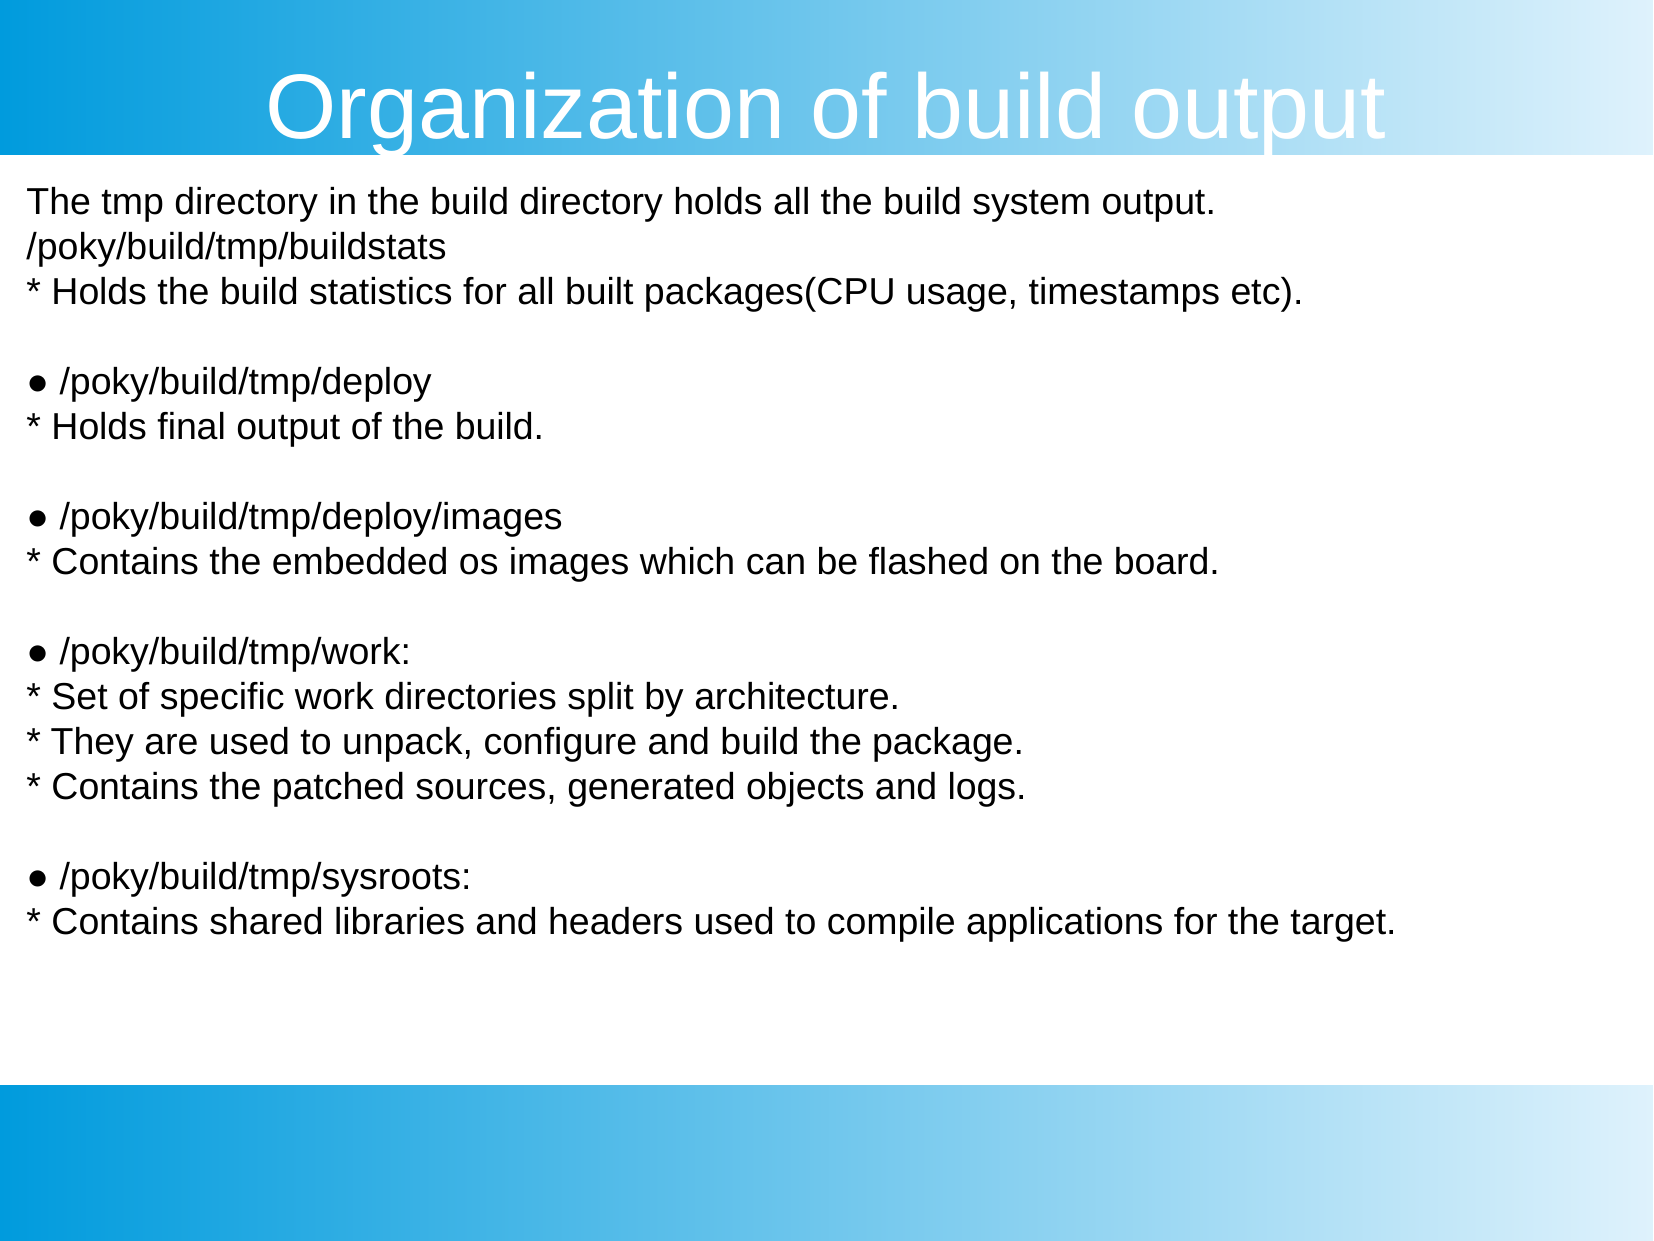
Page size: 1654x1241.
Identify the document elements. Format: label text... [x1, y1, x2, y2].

text_box Organization of build output [82, 49, 1571, 154]
text_box The tmp directory in the build directory holds all the build system output. /poky/build/tmp/buildstats * Holds the build statistics for all built packages(CPU usage, timestamps etc). ● /poky/build/tmp/deploy * Holds final output of the build. ● /poky/build/tmp/deploy/images * Contains the embedded os images which can be flashed on the board. ● /poky/build/tmp/work: * Set of specific work directories split by architecture. * They are used to unpack, configure and build the package. * Contains the patched sources, generated objects and logs. ● /poky/build/tmp/sysroots: * Contains shared libraries and headers used to compile applications for the target. [11, 169, 1534, 899]
